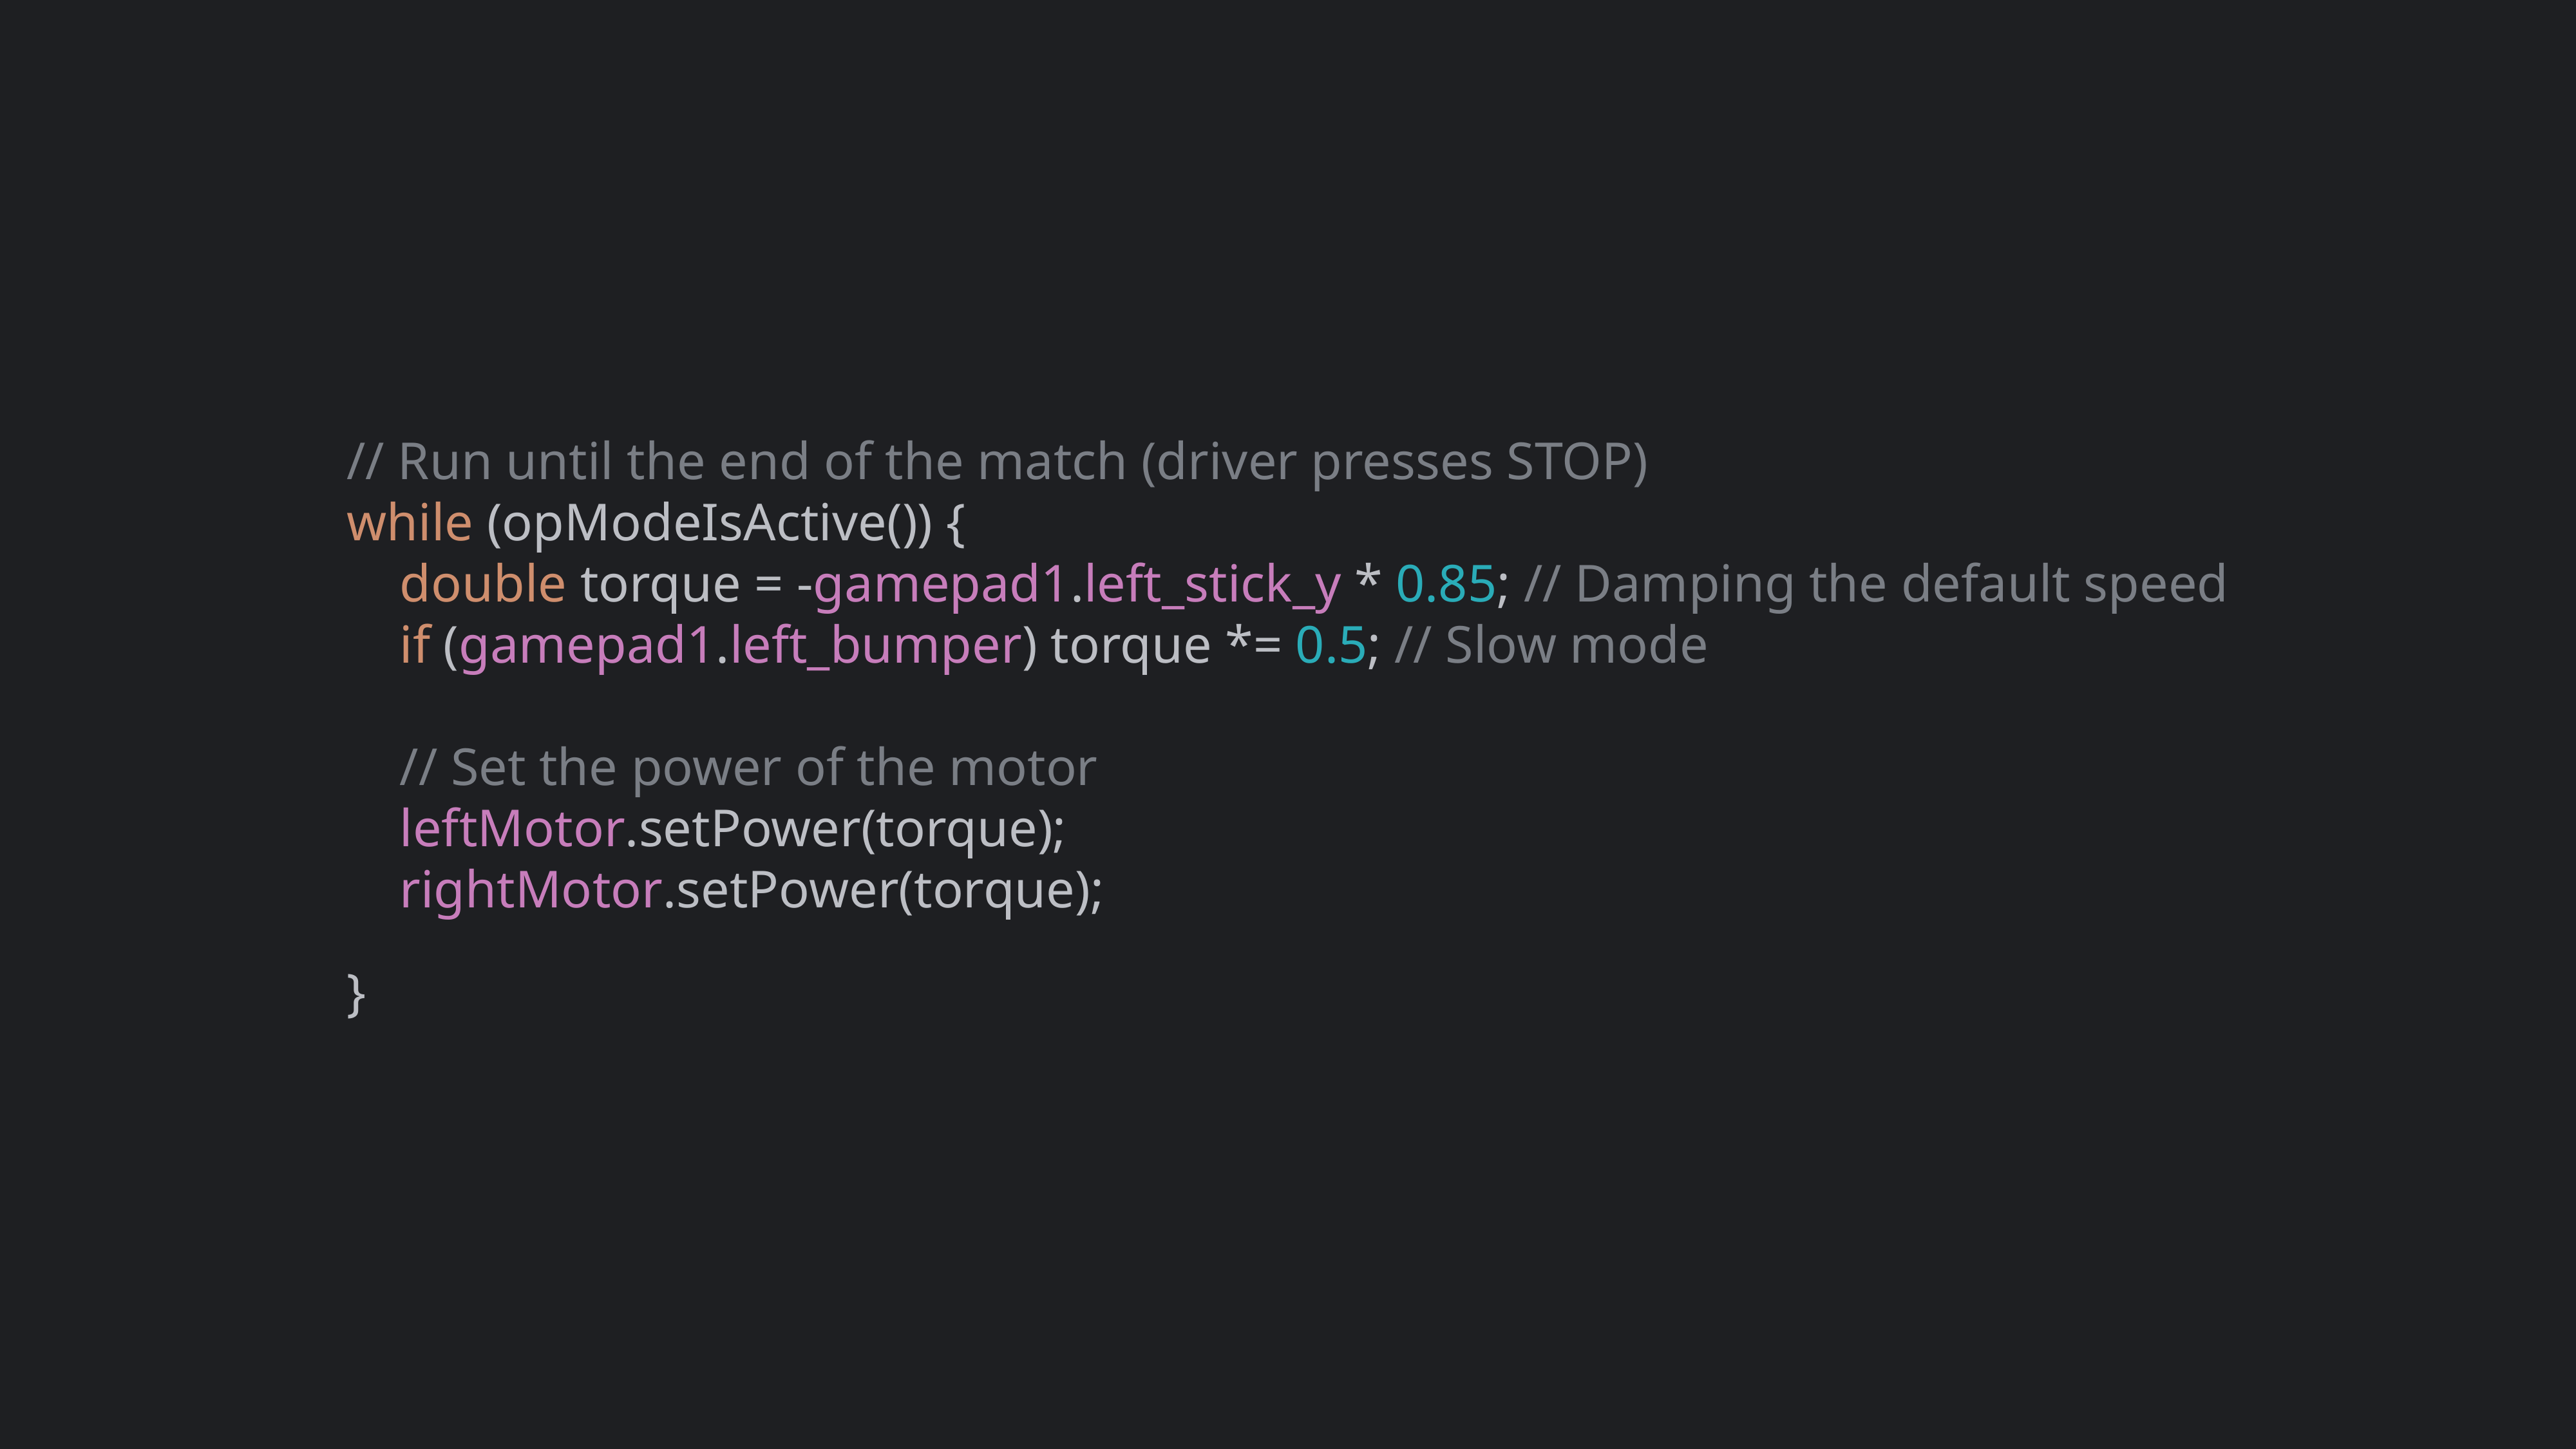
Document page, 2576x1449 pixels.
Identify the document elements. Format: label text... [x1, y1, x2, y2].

text_box // Run until the end of the match (driver presses STOP) while (opModeIsActive()) { double torque = -gamepad1.left_stick_y * 0.85; // Damping the default speed if (gamepad1.left_bumper) torque *= 0.5; // Slow mode // Set the power of the motor leftMotor.setPower(torque); rightMotor.setPower(torque); } [341, 422, 2235, 1027]
